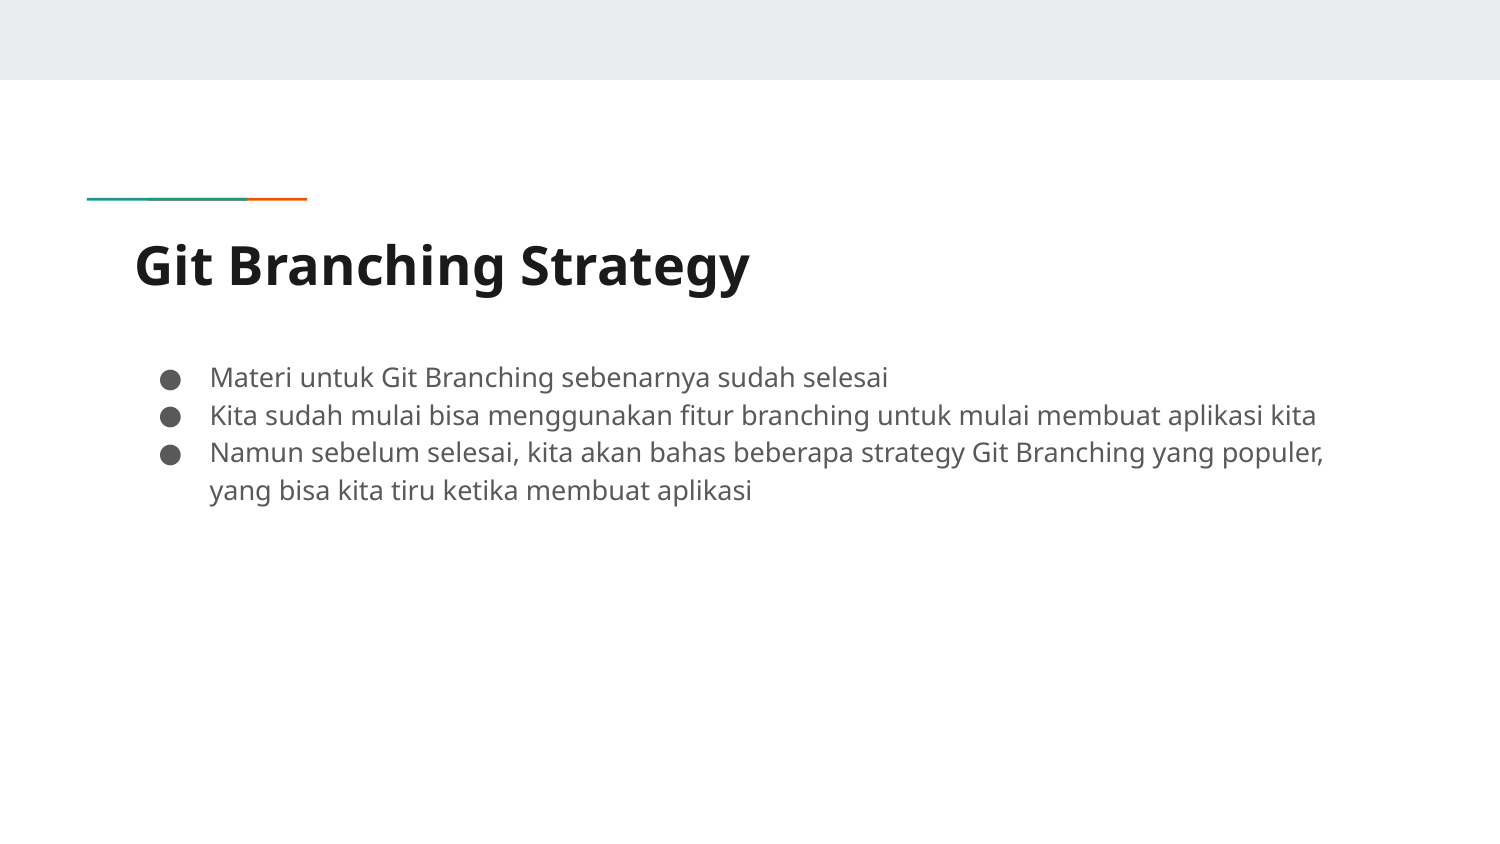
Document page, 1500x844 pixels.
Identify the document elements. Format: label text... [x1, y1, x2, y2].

list Materi untuk Git Branching sebenarnya sudah selesai Kita sudah mulai bisa menggunakan fitur branching untuk mulai membuat aplikasi kita Namun sebelum selesai, kita akan bahas beberapa strategy Git Branching yang populer, yang bisa kita tiru ketika membuat aplikasi [119, 341, 1381, 712]
title Git Branching Strategy [119, 216, 1381, 305]
